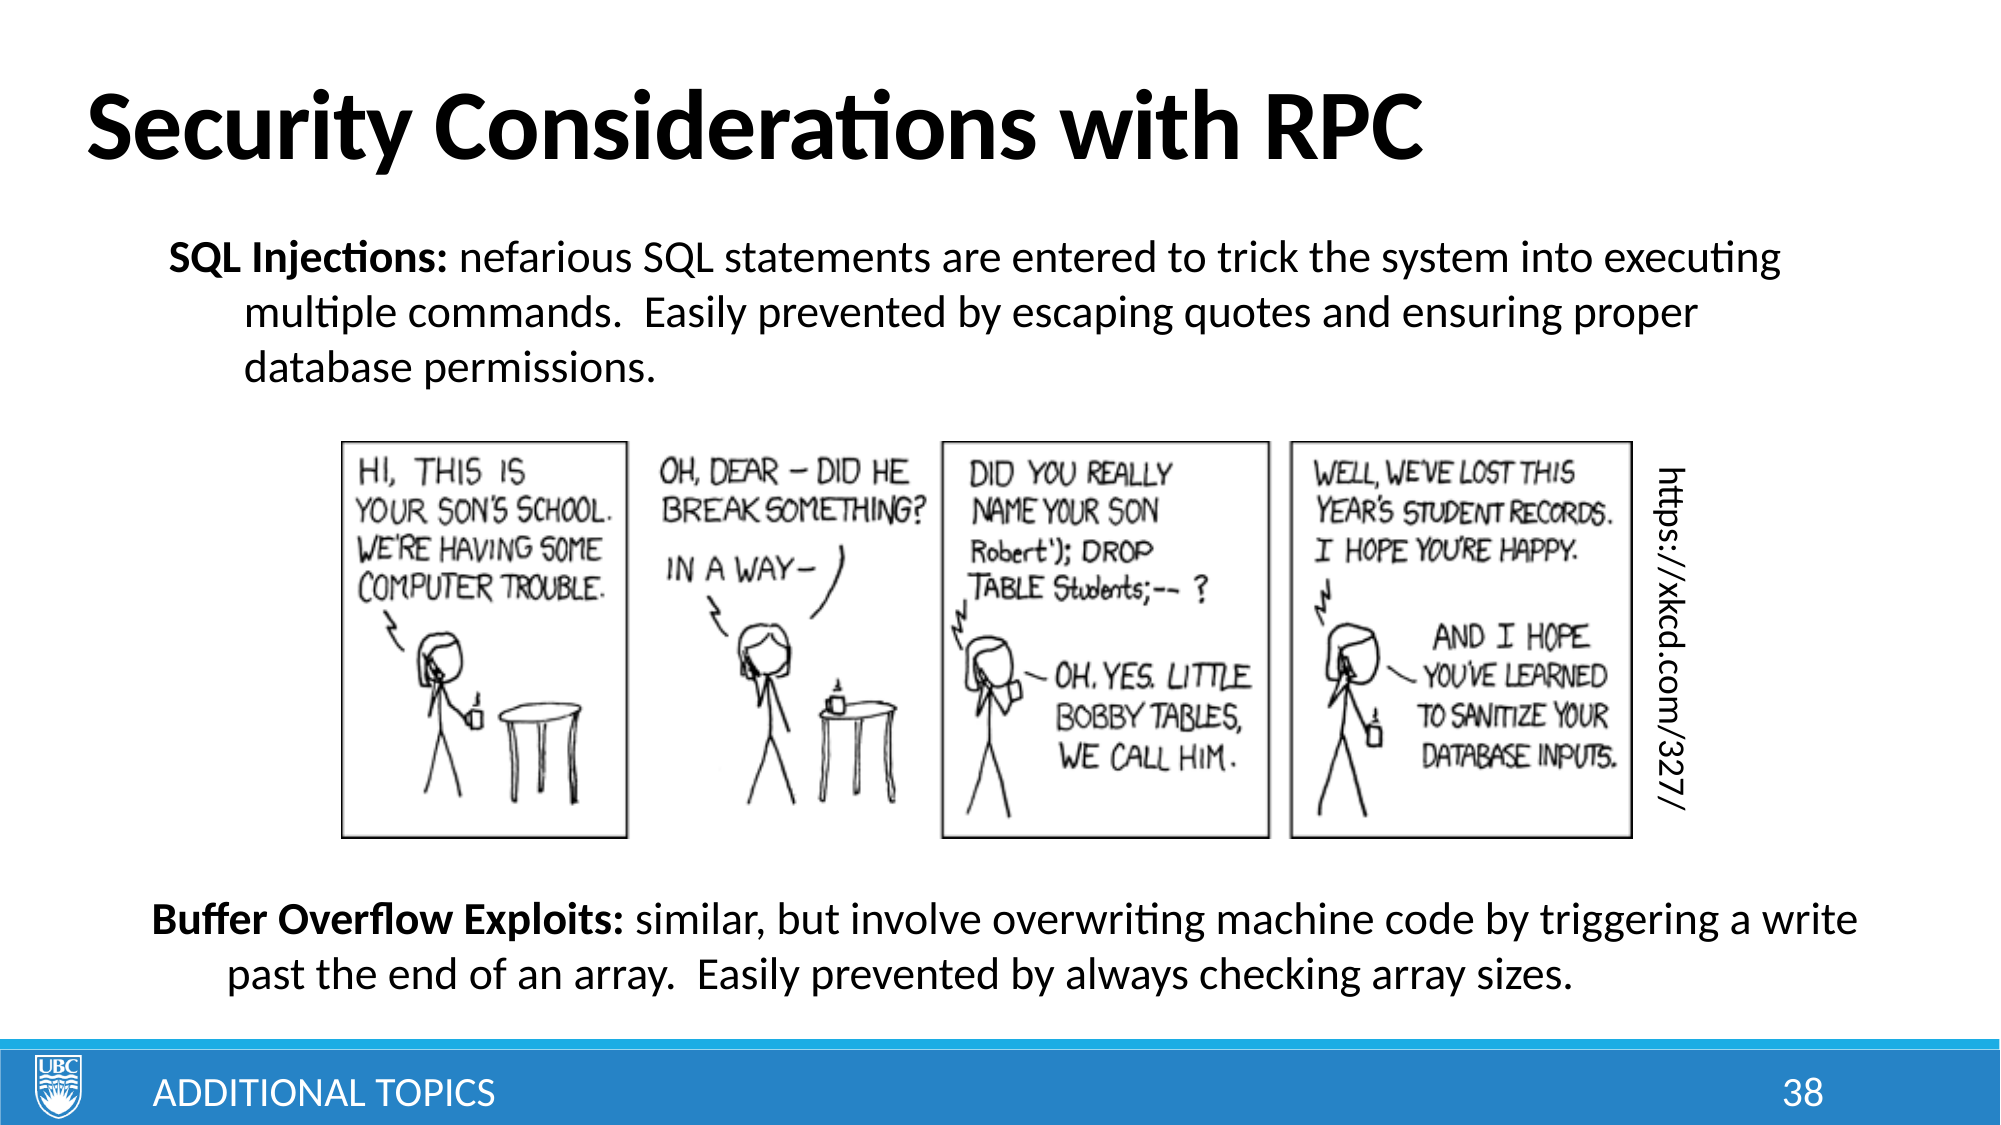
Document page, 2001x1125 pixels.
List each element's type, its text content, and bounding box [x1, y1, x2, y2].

slide_number 38 [1624, 1059, 1840, 1120]
picture [340, 440, 1633, 840]
title Security Considerations with RPC [71, 60, 1722, 188]
text_box https://xkcd.com/327/ [1644, 451, 1705, 826]
text_box Buffer Overflow Exploits: similar, but involve overwriting machine code by triggering a write past the end of an array. Easily prevented by always checking array sizes. [136, 881, 1893, 1007]
text_box SQL Injections: nefarious SQL statements are entered to trick the system into executing multiple commands. Easily prevented by escaping quotes and ensuring proper database permissions. [154, 219, 1838, 400]
picture [35, 1055, 82, 1119]
footer Additional Topics [137, 1059, 1396, 1120]
